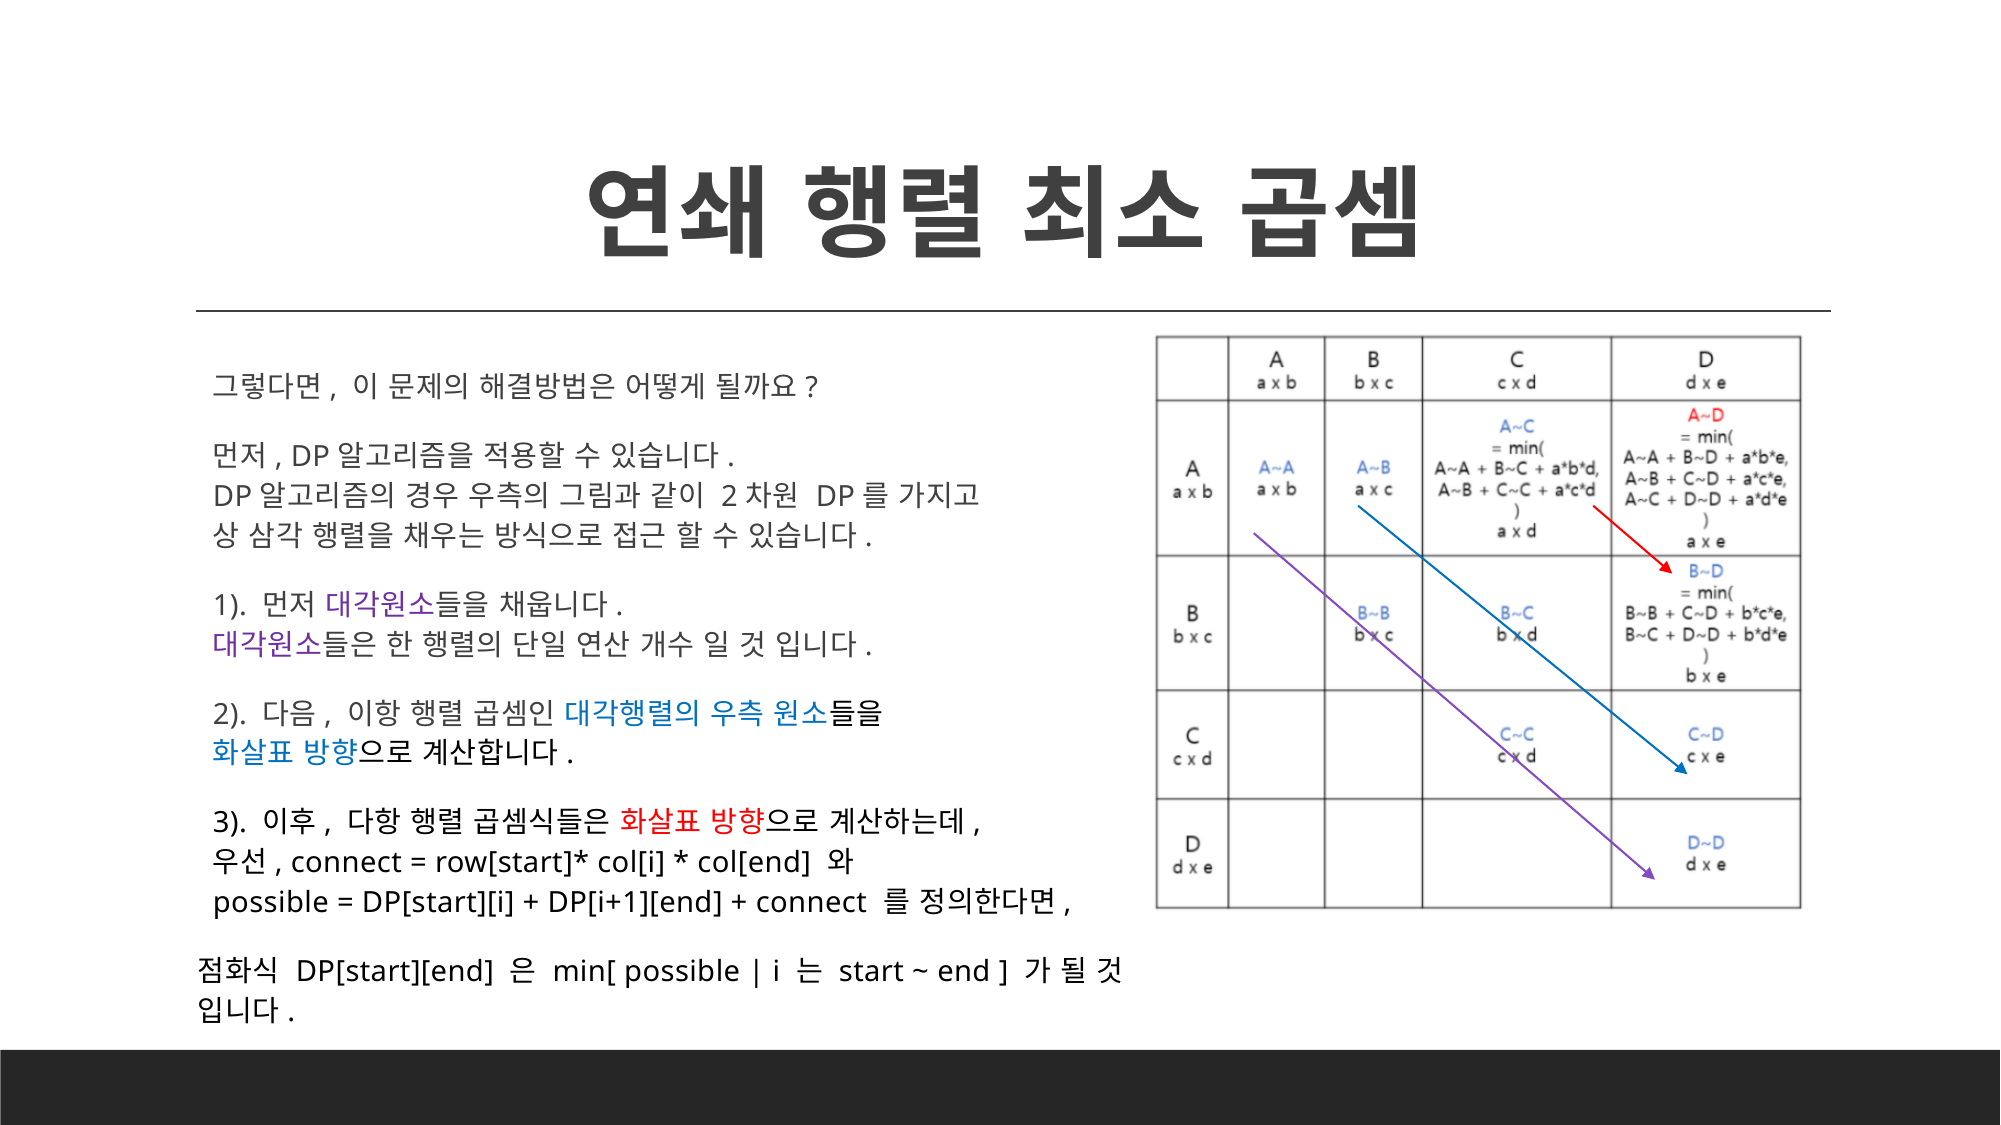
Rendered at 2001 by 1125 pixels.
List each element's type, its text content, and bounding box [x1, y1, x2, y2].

picture [1122, 313, 1831, 932]
title 연쇄 행렬 최소 곱셈 [180, 47, 1830, 285]
list 그렇다면, 이 문제의 해결방법은 어떻게 될까요? 먼저, DP알고리즘을 적용할 수 있습니다. DP알고리즘의 경우 우측의 그림과 같이 2차원 DP를 가지고 상 삼각 행렬을 채우는 방식으로 접근 할 수 있습니다. 1). 먼저 대각원소들을 채웁니다. 대각원소들은 한 행렬의 단일 연산 개수 일 것 입니다. 2). 다음, 이항 행렬 곱셈인 대각행렬의 우측 원소들을 화살표 방향으로 계산합니다. 3). 이후, 다항 행렬 곱셈식들은 화살표 방향으로 계산하는데, 우선, connect = row[start]* col[i] * col[end] 와 possible = DP[start][i] + DP[i+1][end] + connect 를 정의한다면, 점화식 DP[start][end] 은 min[ possible | i 는 start ~ end ] 가 될 것 입니다. [180, 345, 1179, 1028]
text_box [1253, 532, 1656, 881]
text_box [1357, 505, 1688, 775]
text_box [1592, 505, 1673, 575]
